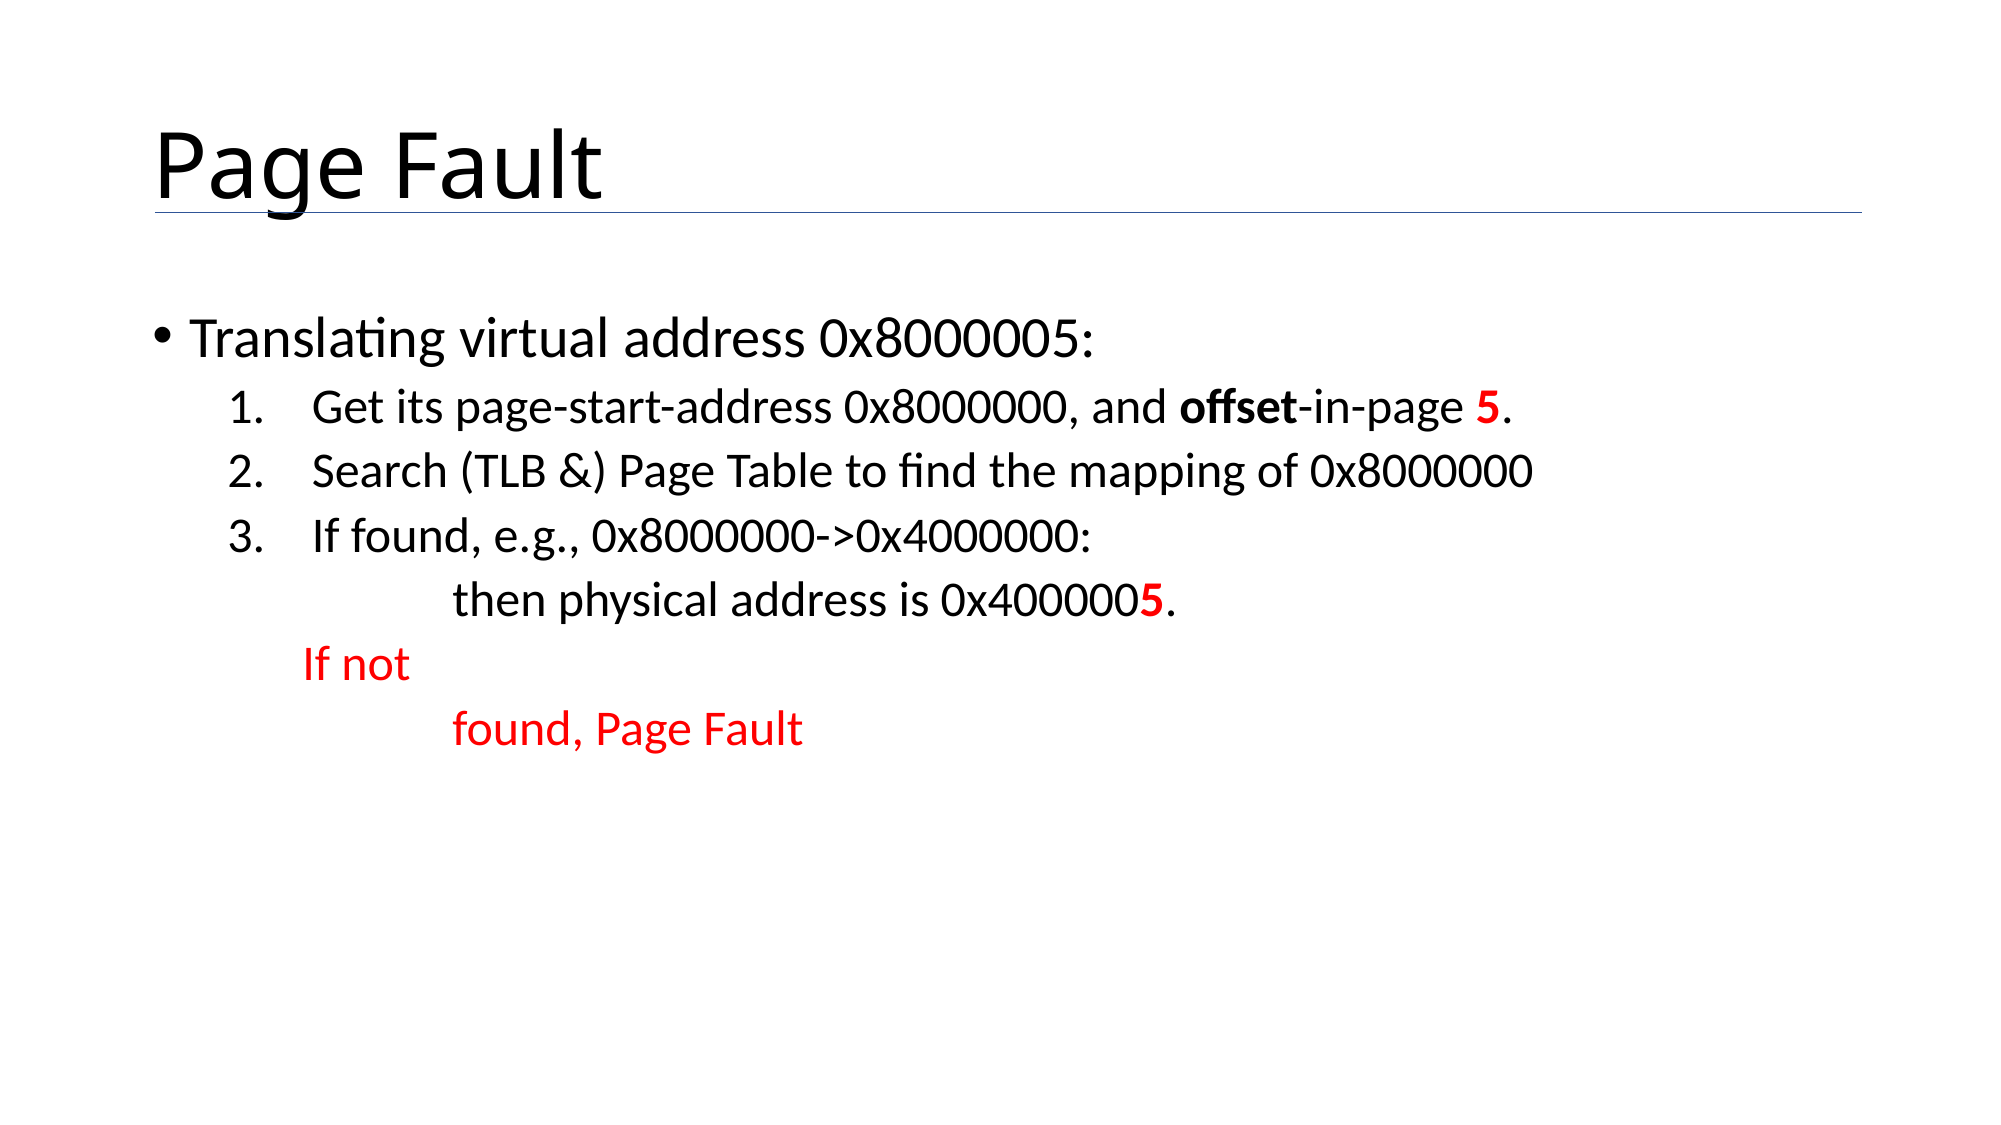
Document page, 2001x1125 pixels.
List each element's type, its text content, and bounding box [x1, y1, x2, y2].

title Page Fault [137, 59, 1863, 278]
list Translating virtual address 0x8000005: Get its page-start-address 0x8000000, and offset-in-page 5. Search (TLB &) Page Table to find the mapping of 0x8000000 If found, e.g., 0x8000000->0x4000000: then physical address is 0x4000005. If not found, Page Fault [137, 299, 1917, 1014]
